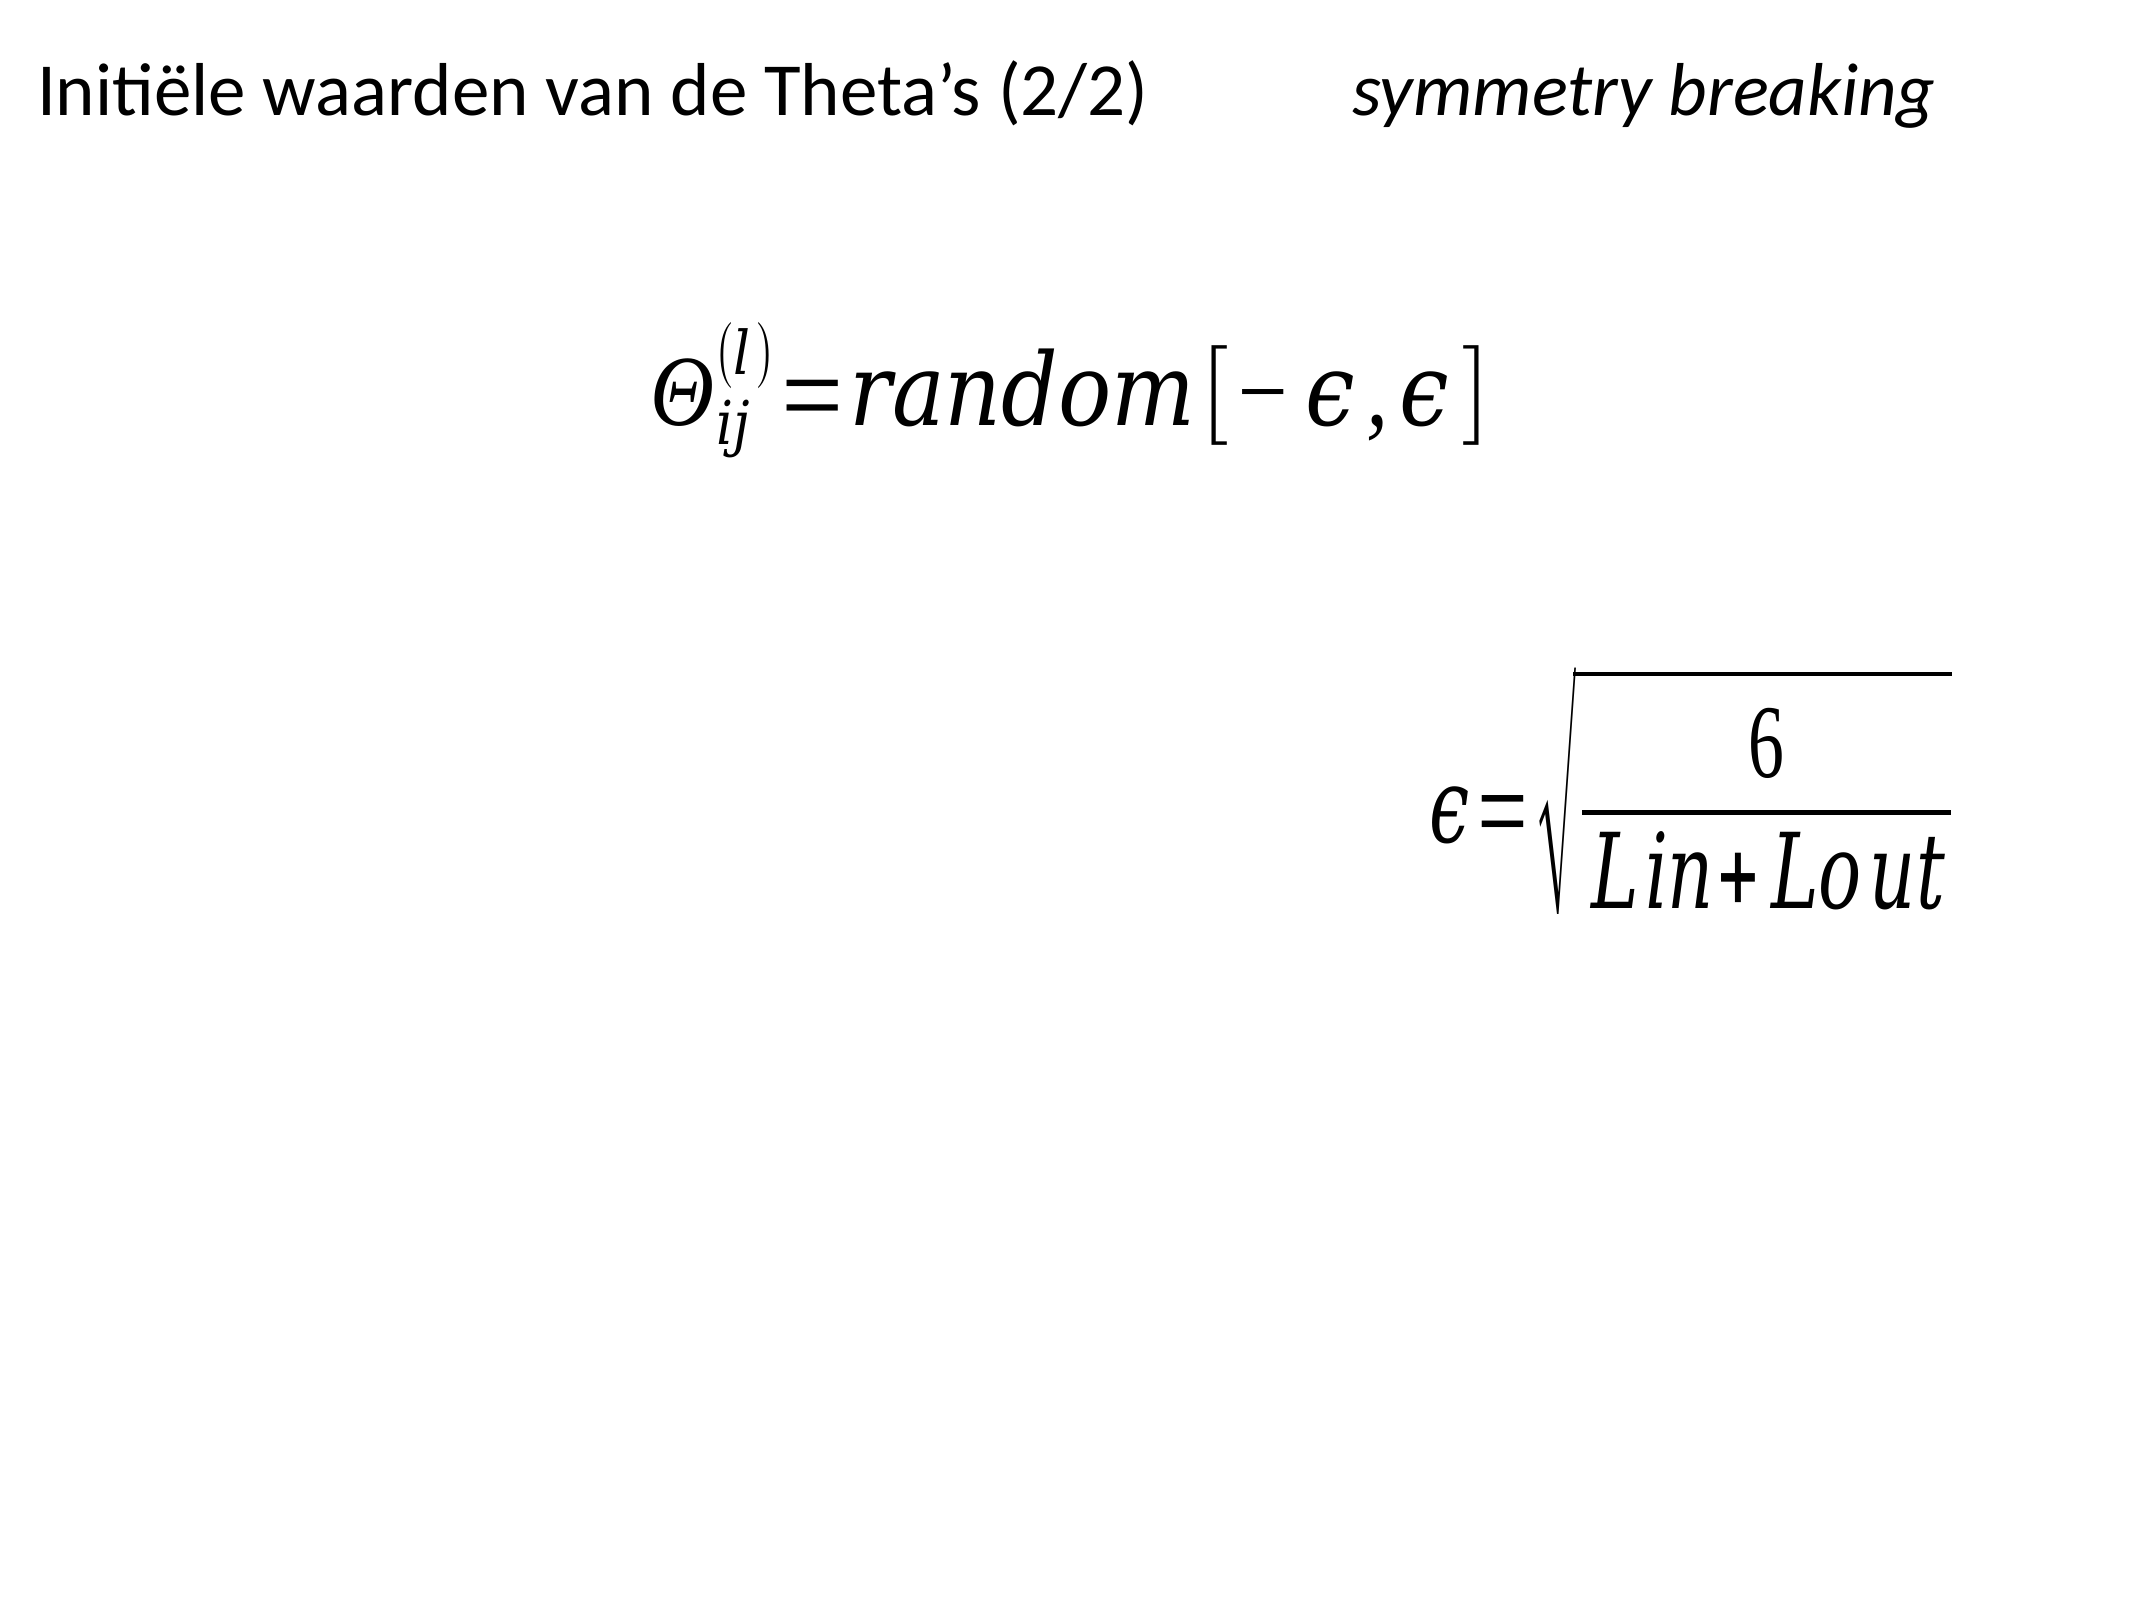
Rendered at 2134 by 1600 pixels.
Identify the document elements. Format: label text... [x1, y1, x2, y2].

text_box Initiële waarden van de Theta’s (2/2) [28, 32, 1159, 139]
text_box symmetry breaking [1343, 32, 1945, 139]
